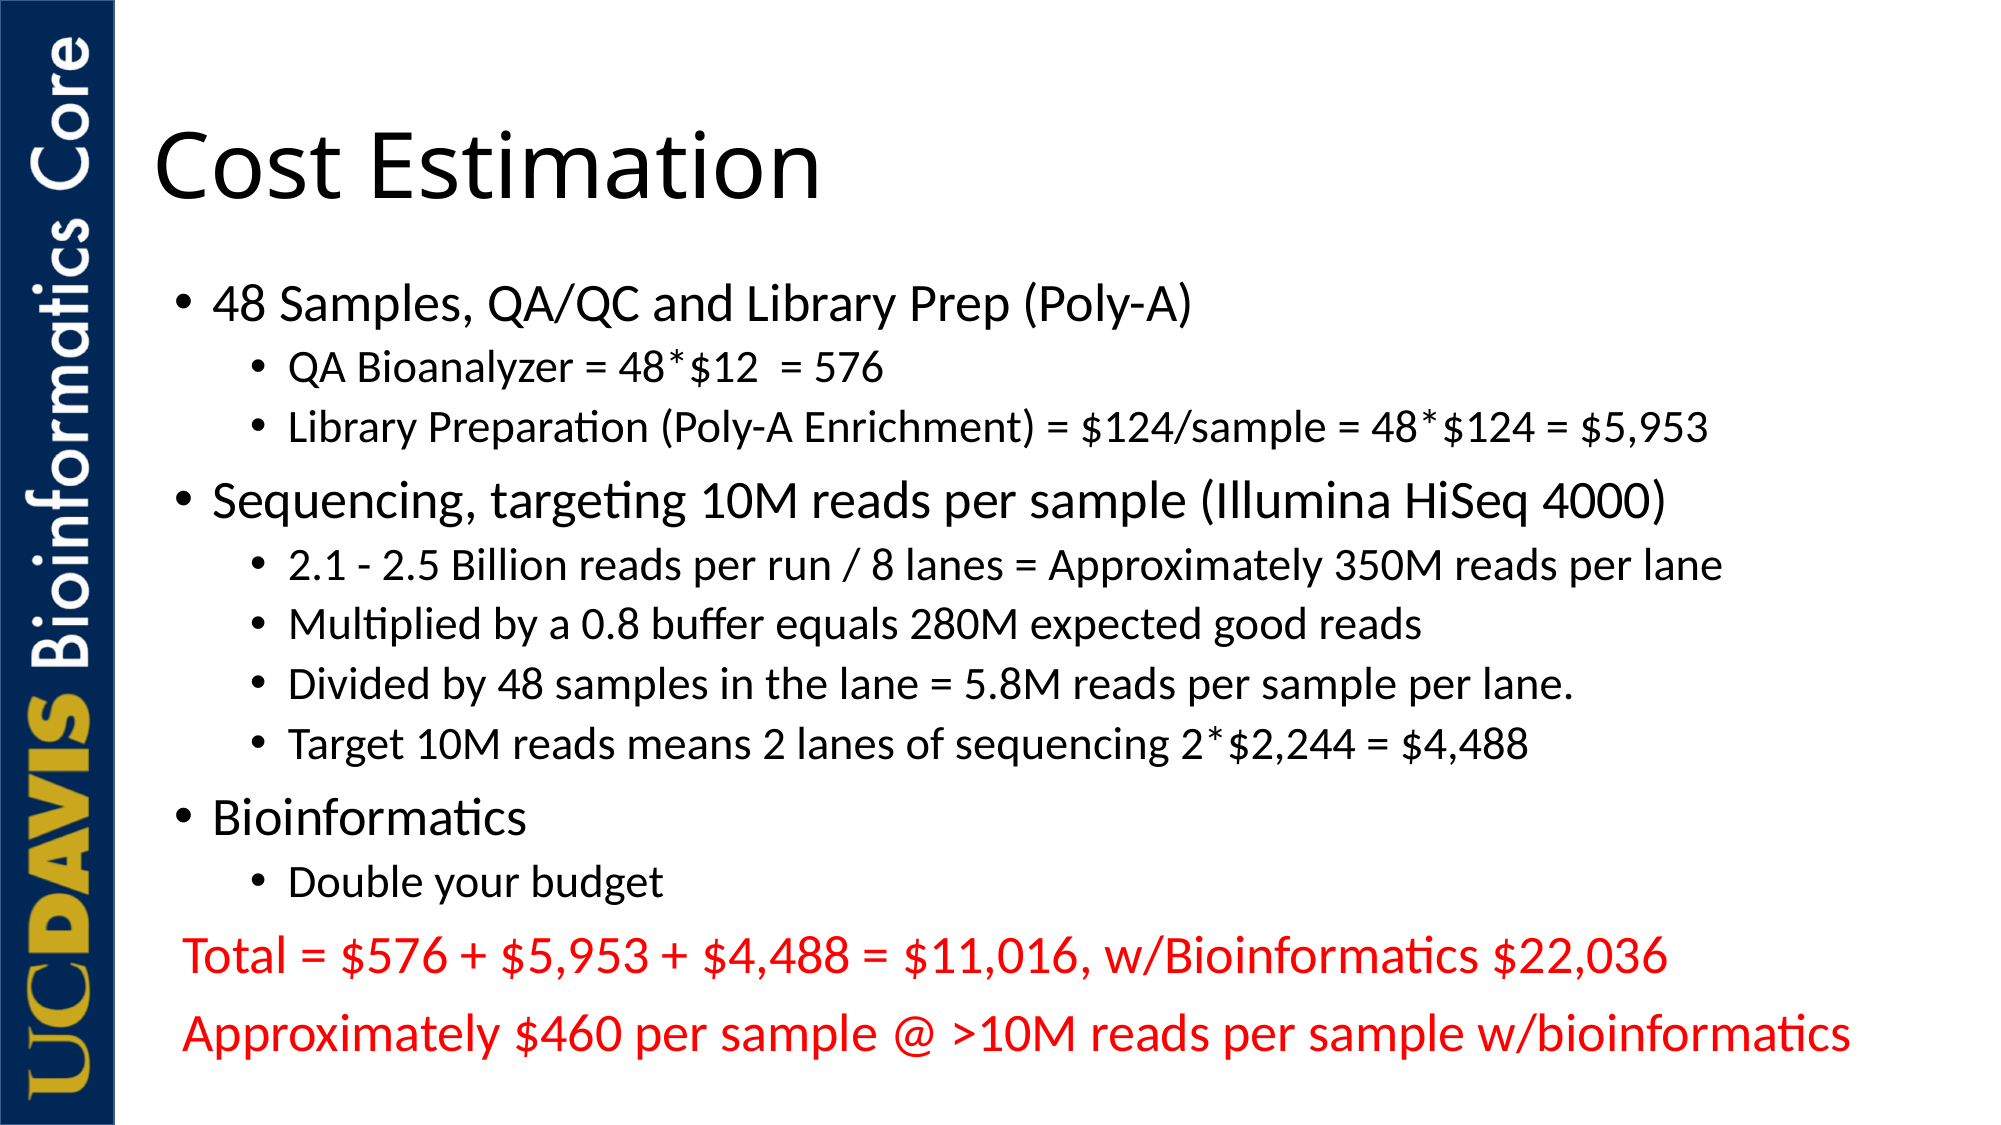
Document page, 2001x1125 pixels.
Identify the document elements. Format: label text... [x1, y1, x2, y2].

list 48 Samples, QA/QC and Library Prep (Poly-A) QA Bioanalyzer = 48*$12 = 576 Library Preparation (Poly-A Enrichment) = $124/sample = 48*$124 = $5,953 Sequencing, targeting 10M reads per sample (Illumina HiSeq 4000) 2.1 - 2.5 Billion reads per run / 8 lanes = Approximately 350M reads per lane Multiplied by a 0.8 buffer equals 280M expected good reads Divided by 48 samples in the lane = 5.8M reads per sample per lane. Target 10M reads means 2 lanes of sequencing 2*$2,244 = $4,488 Bioinformatics Double your budget Total = $576 + $5,953 + $4,488 = $11,016, w/Bioinformatics $22,036 Approximately $460 per sample @ >10M reads per sample w/bioinformatics [159, 267, 1989, 1080]
title Cost Estimation [137, 59, 1863, 278]
picture [8, 0, 112, 1121]
